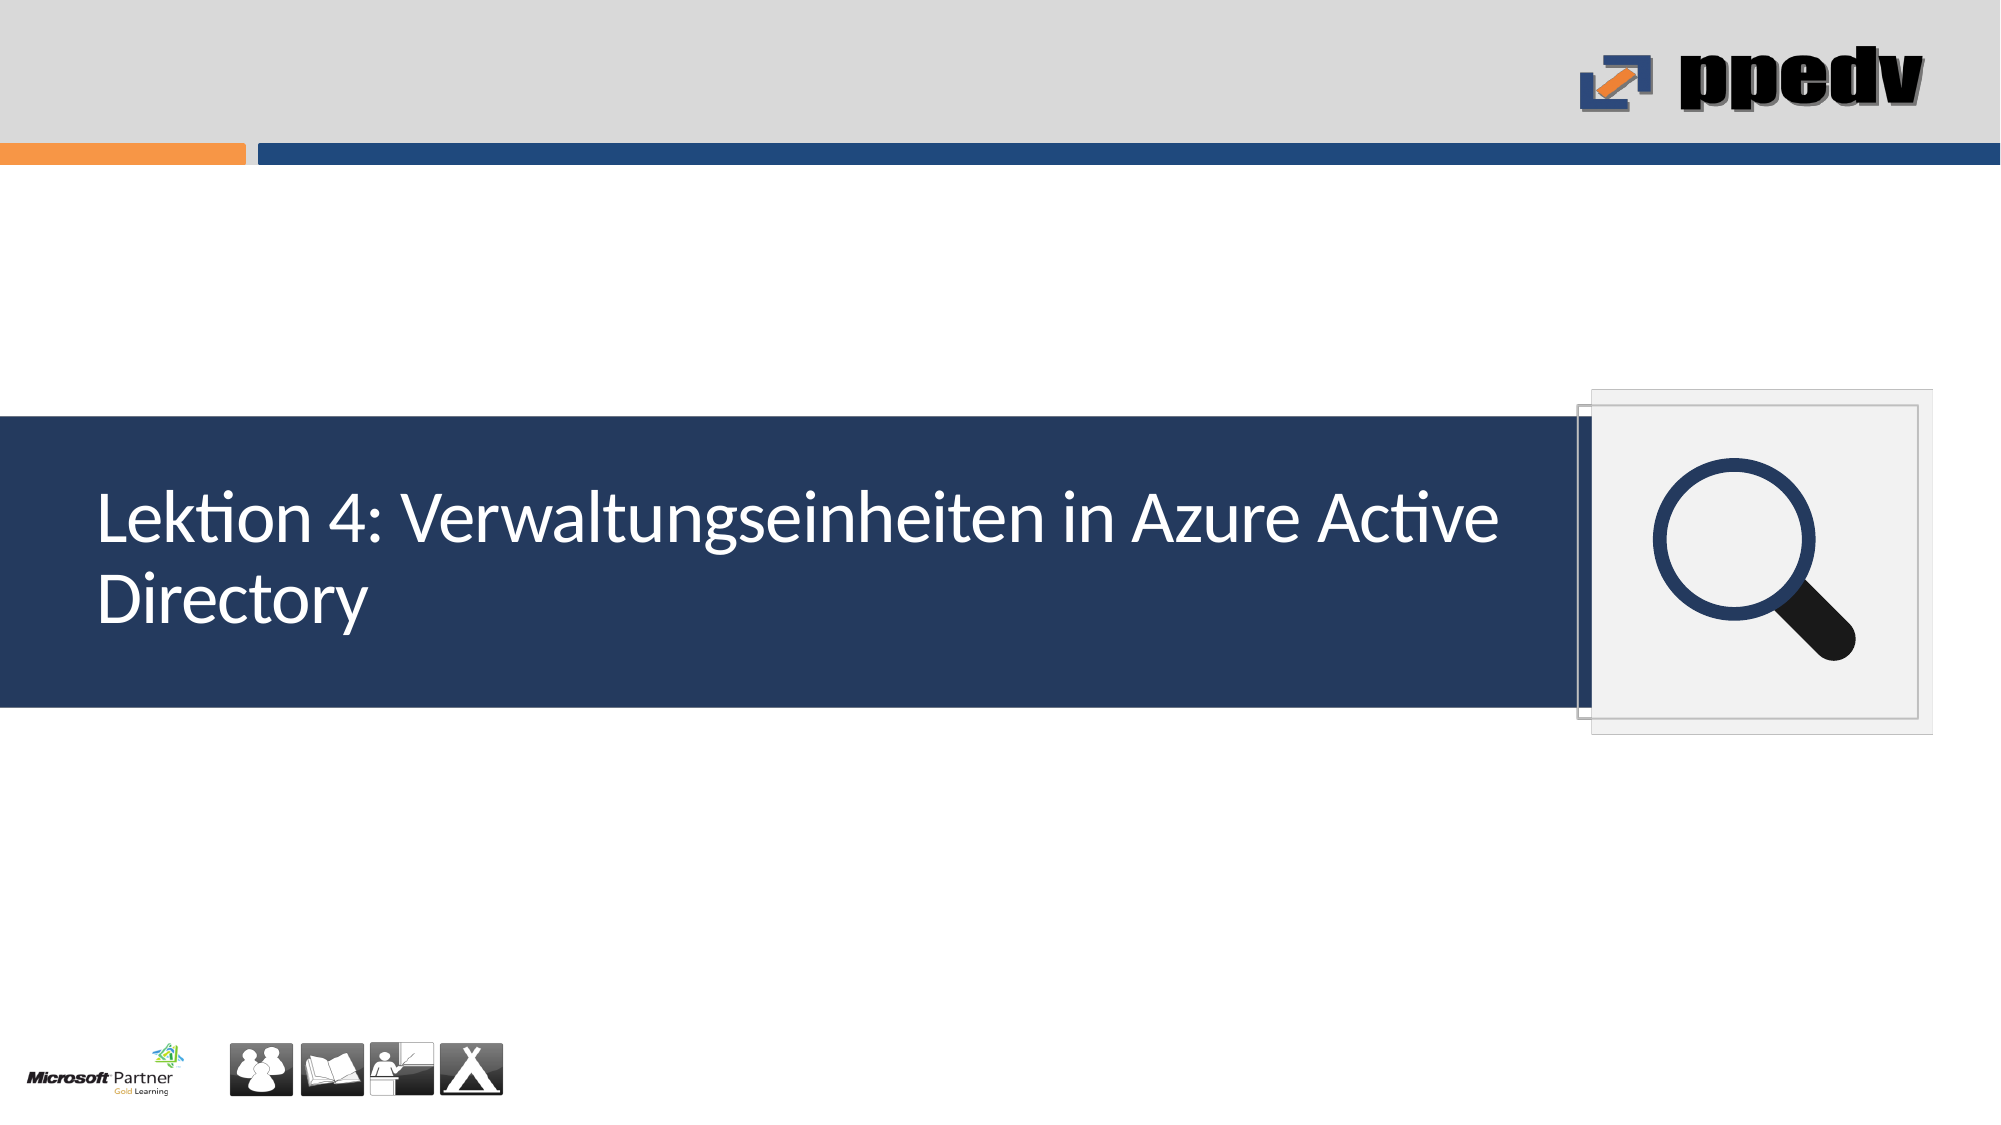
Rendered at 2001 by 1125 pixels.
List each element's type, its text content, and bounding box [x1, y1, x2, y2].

title Lektion 4: Verwaltungseinheiten in Azure Active Directory [96, 477, 1584, 641]
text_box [1652, 457, 1838, 669]
picture [1566, 40, 1953, 123]
picture [0, 165, 2001, 1125]
